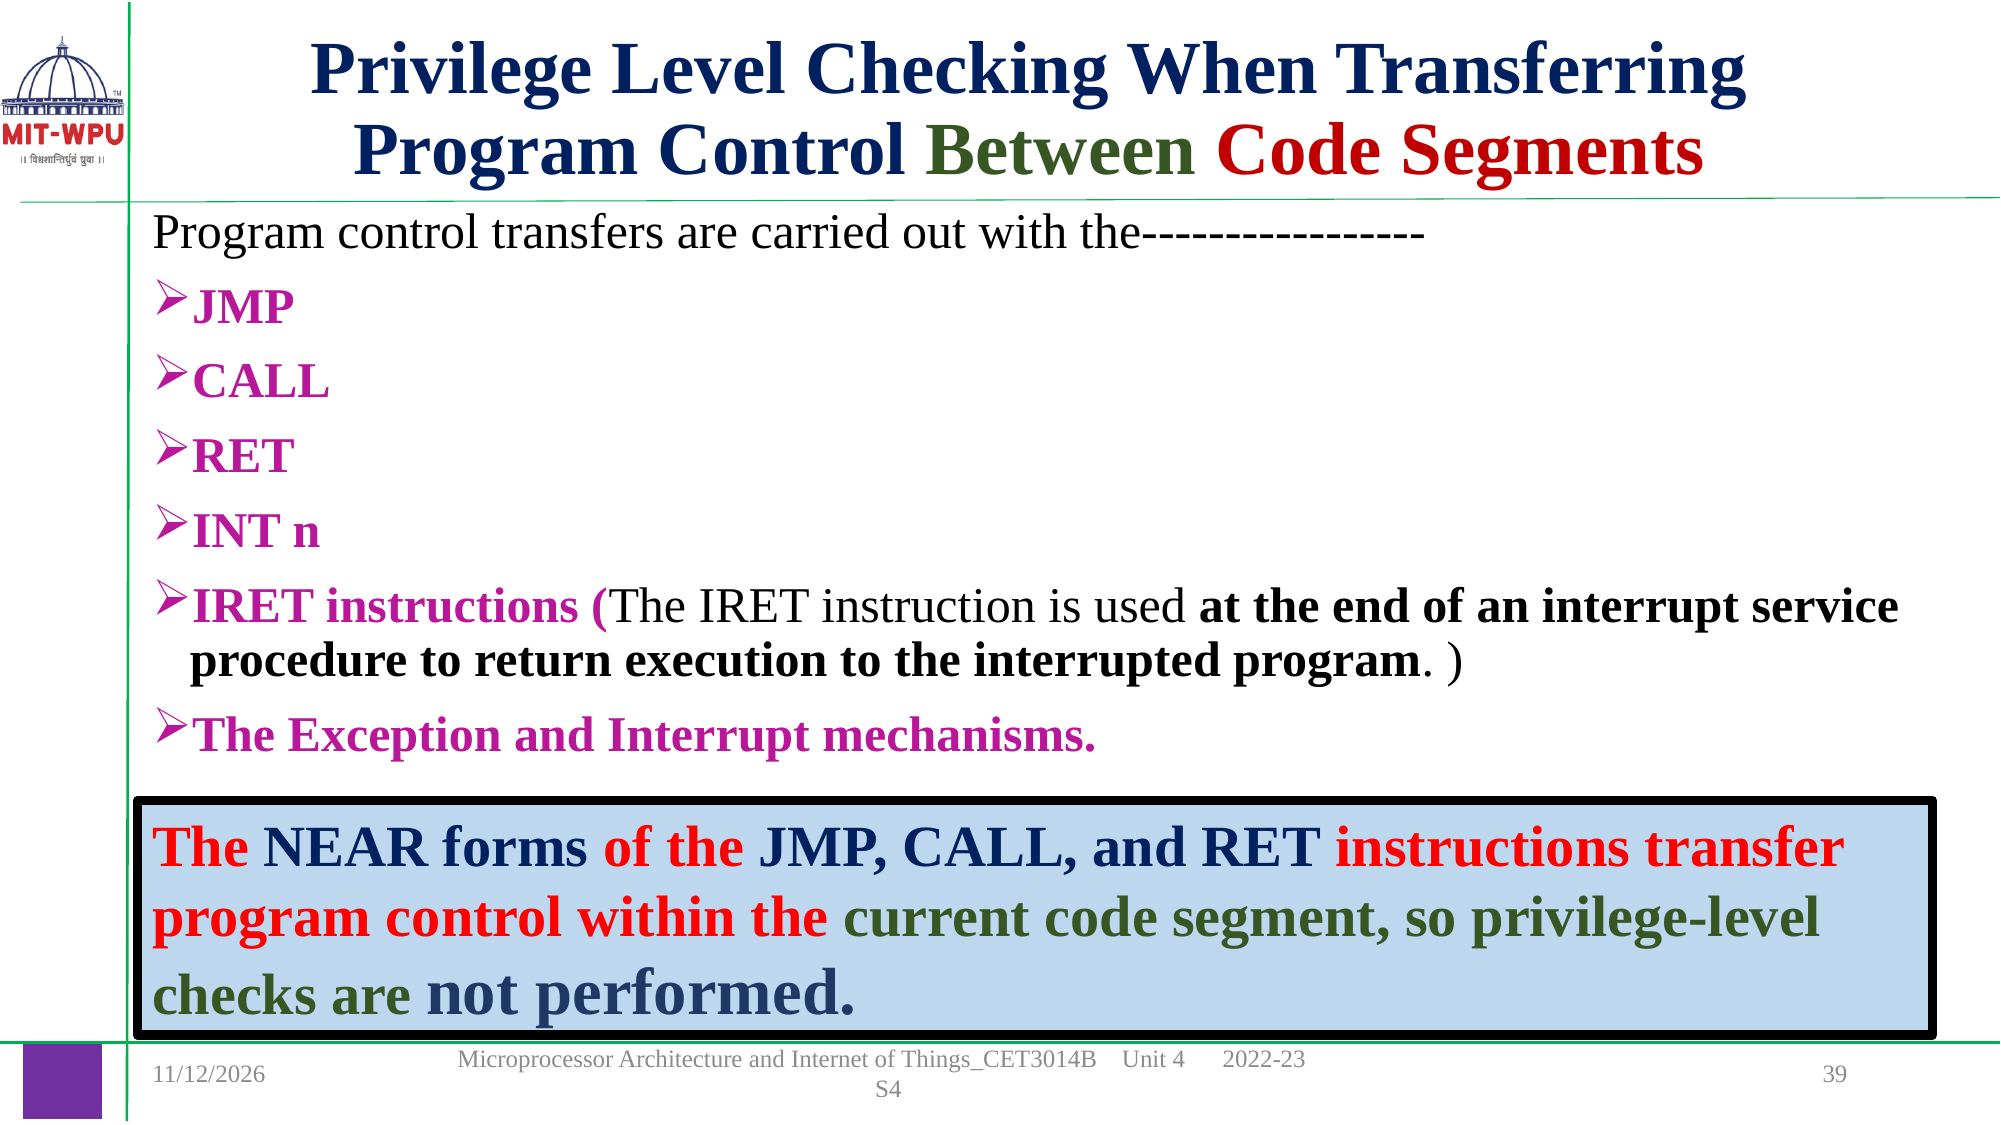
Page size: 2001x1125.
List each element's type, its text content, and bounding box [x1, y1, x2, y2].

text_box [20, 197, 126, 203]
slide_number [137, 1044, 439, 1103]
picture [0, 36, 126, 167]
slide_number 39 [1412, 1044, 1863, 1103]
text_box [126, 2, 130, 1042]
footer Microprocessor Architecture and Internet of Things_CET3014B Unit 4 2022-23 S4 [439, 1044, 1338, 1103]
list Program control transfers are carried out with the----------------- JMP CALL RET INT n IRET instructions (The IRET instruction is used at the end of an interrupt service procedure to return execution to the interrupted program. ) The Exception and Interrupt mechanisms. [137, 203, 2000, 778]
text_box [130, 197, 2000, 203]
text_box [23, 1044, 102, 1119]
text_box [126, 1043, 130, 1122]
text_box Privilege Level Checking When Transferring Program Control Between Code Segments [171, 15, 1887, 197]
picture [130, 36, 139, 167]
text_box The NEAR forms of the JMP, CALL, and RET instructions transfer program control within the current code segment, so privilege-level checks are not performed. [137, 800, 1933, 1036]
